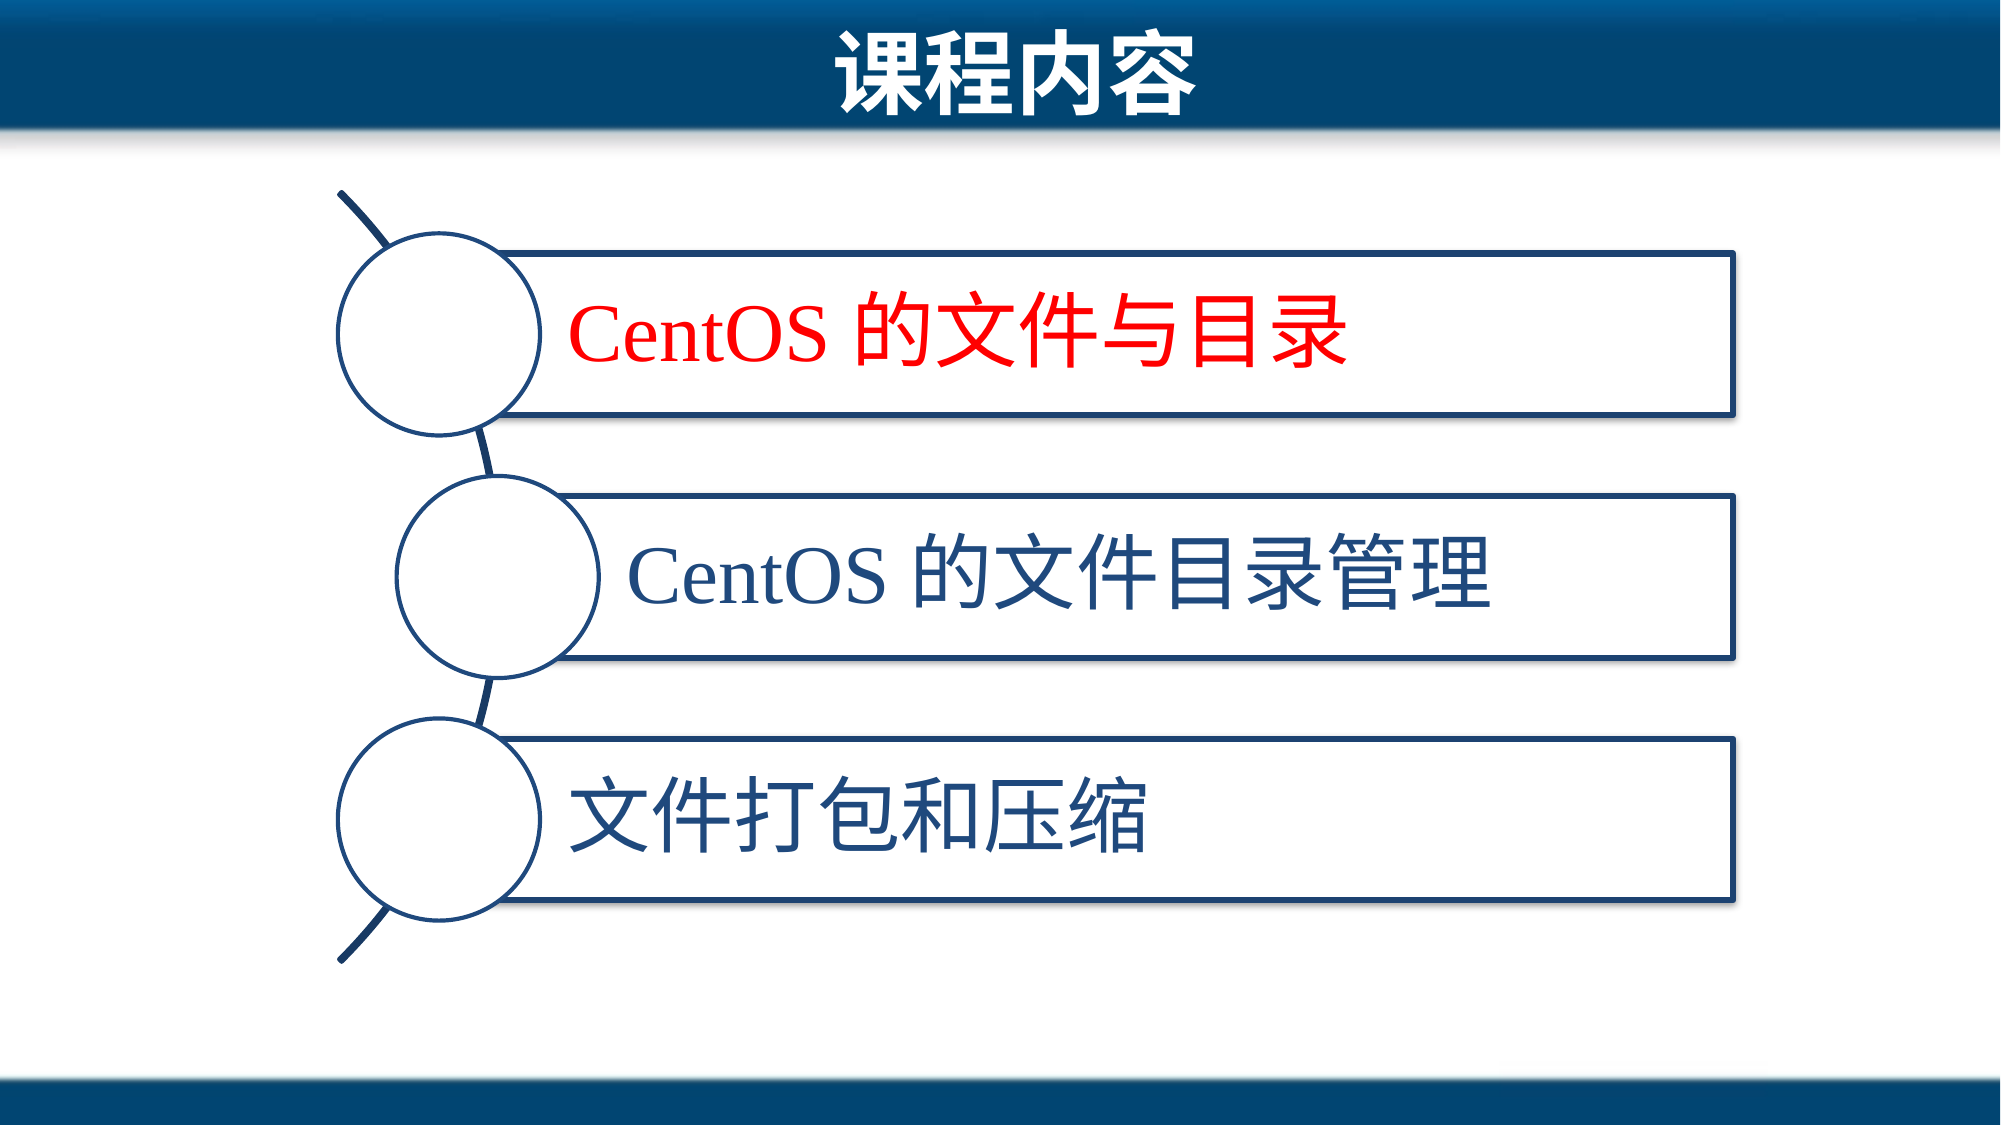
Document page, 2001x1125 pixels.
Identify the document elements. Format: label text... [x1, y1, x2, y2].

title 课程内容 [86, 19, 1945, 124]
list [326, 172, 1745, 982]
picture [0, 0, 2001, 1125]
